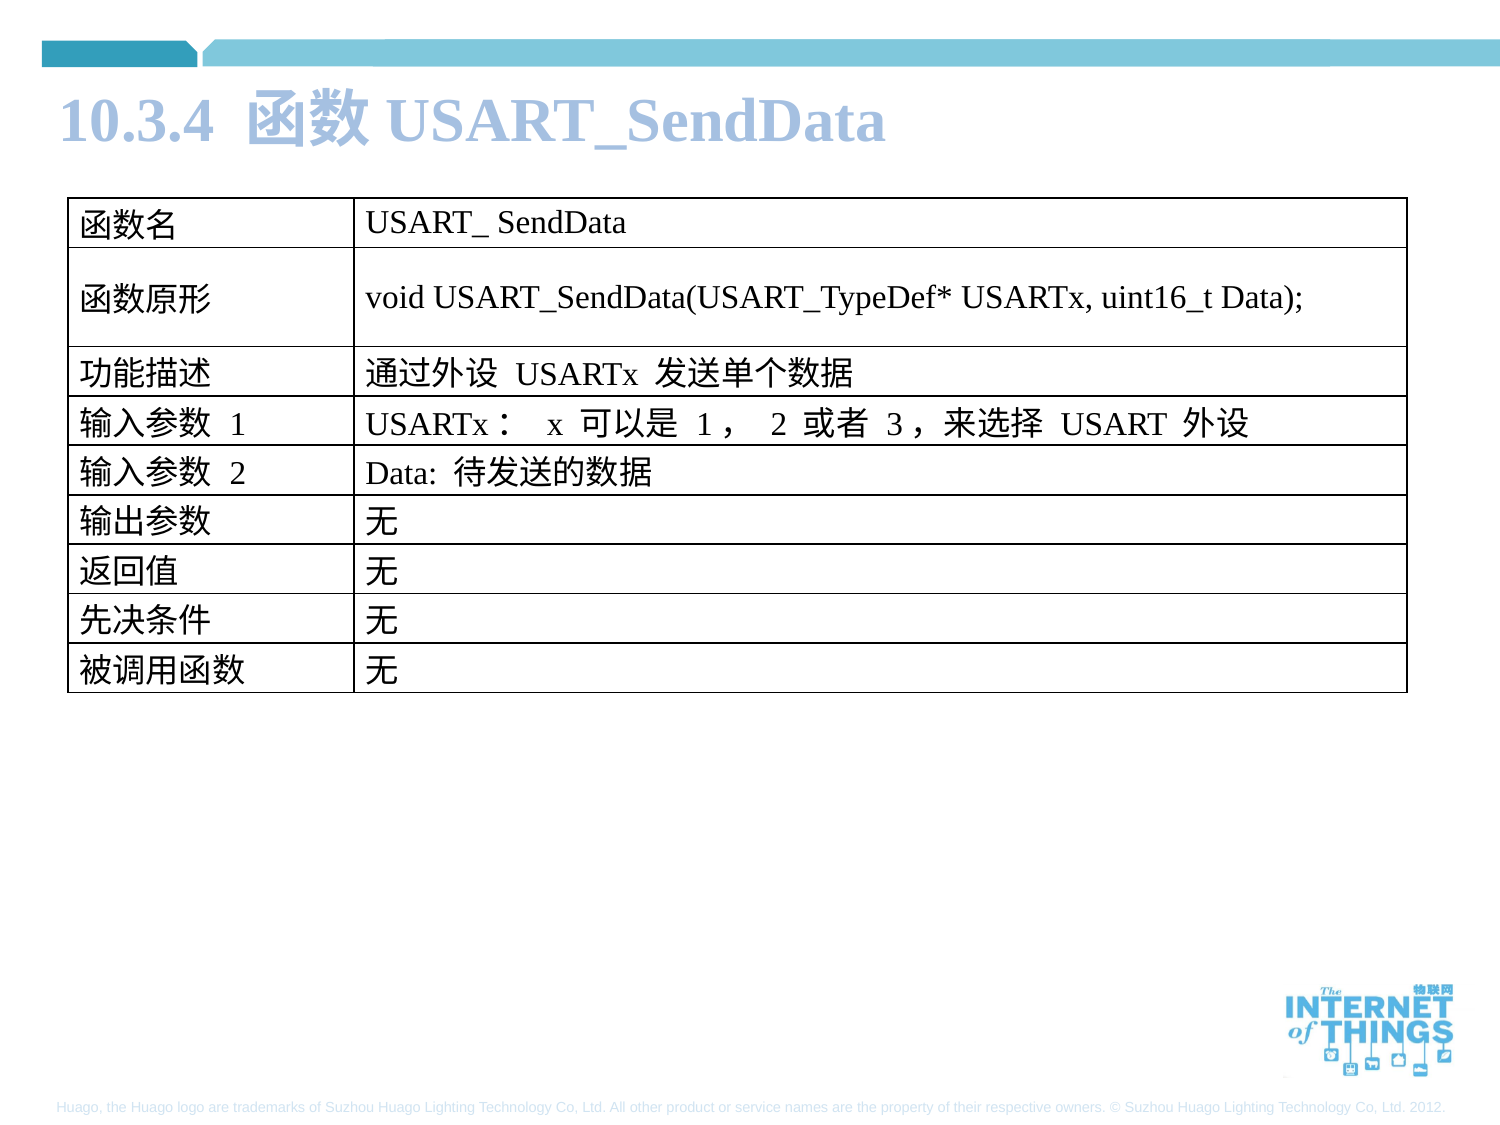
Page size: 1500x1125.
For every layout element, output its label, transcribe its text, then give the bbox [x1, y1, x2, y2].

table_cell 输入参数 2 [69, 446, 353, 494]
table_cell Data: 待发送的数据 [355, 446, 1406, 494]
table_cell void USART_SendData(USART_TypeDef* USARTx, uint16_t Data); [355, 248, 1406, 346]
table_cell 返回值 [69, 545, 353, 593]
text_box 10.3.4 函数USART_SendData [43, 71, 1270, 162]
table_header USART_ SendData [355, 199, 1406, 247]
picture [1283, 984, 1475, 1078]
table_cell 被调用函数 [69, 644, 353, 692]
table_cell USARTx： x 可以是 1， 2 或者 3，来选择 USART 外设 [355, 397, 1406, 444]
table_cell 无 [355, 545, 1406, 593]
table_cell 通过外设 USARTx 发送单个数据 [355, 347, 1406, 395]
table_cell 函数原形 [69, 248, 353, 346]
table_cell 无 [355, 644, 1406, 692]
table_cell 输入参数 1 [69, 397, 353, 444]
table_header 函数名 [69, 199, 353, 247]
table_cell 无 [355, 594, 1406, 642]
table_cell 先决条件 [69, 594, 353, 642]
table_cell 功能描述 [69, 347, 353, 395]
table_cell 输出参数 [69, 496, 353, 543]
table_cell 无 [355, 496, 1406, 543]
